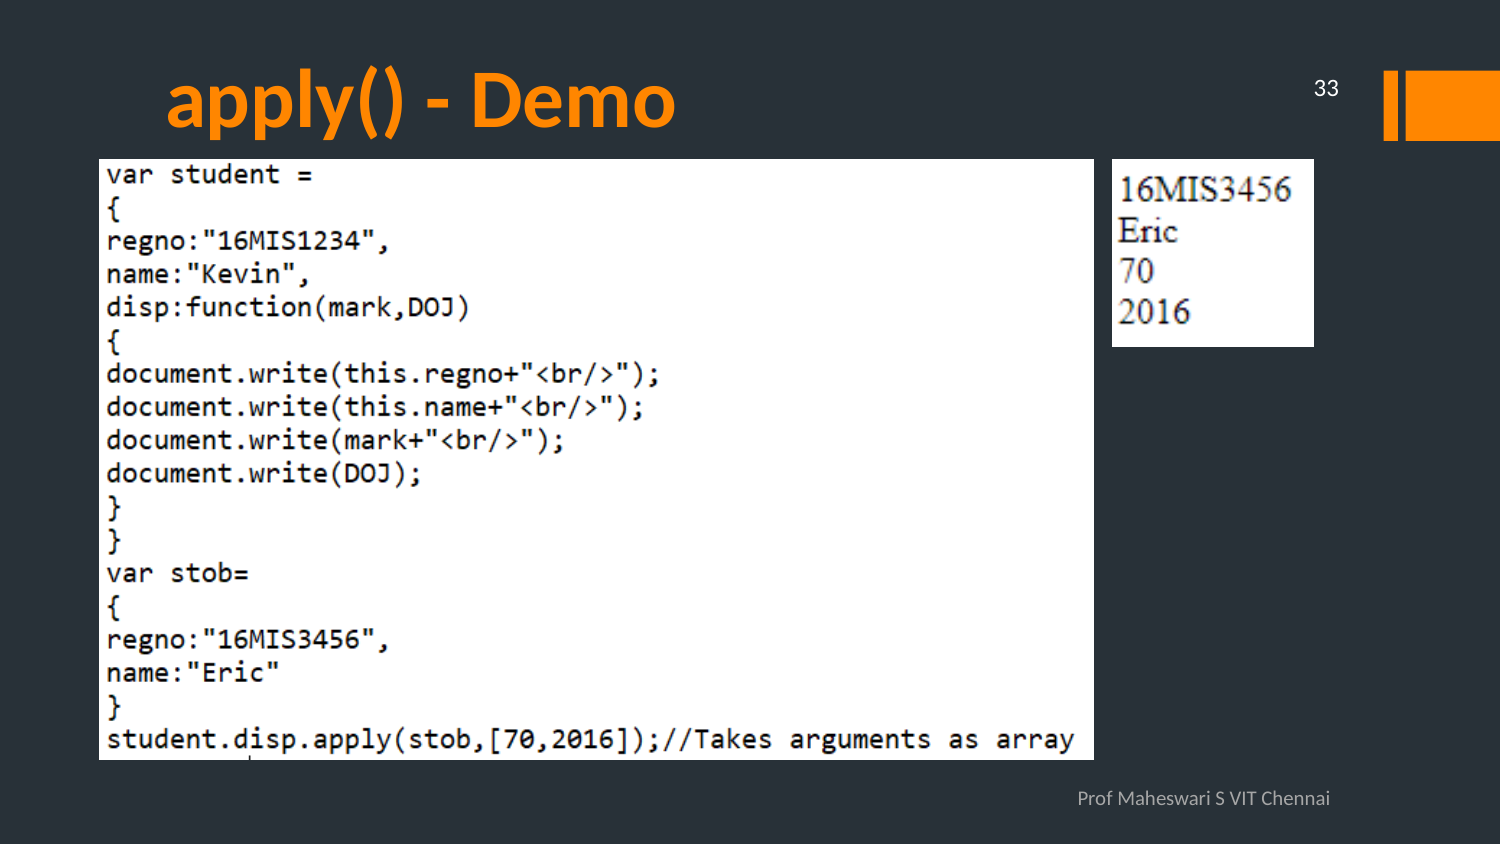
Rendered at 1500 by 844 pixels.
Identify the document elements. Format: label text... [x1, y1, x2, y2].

slide_number 33 [1199, 67, 1355, 105]
picture [99, 158, 1095, 760]
picture [1111, 158, 1315, 348]
footer Prof Maheswari S VIT Chennai [1062, 784, 1431, 822]
title apply() - Demo [150, 109, 1350, 252]
